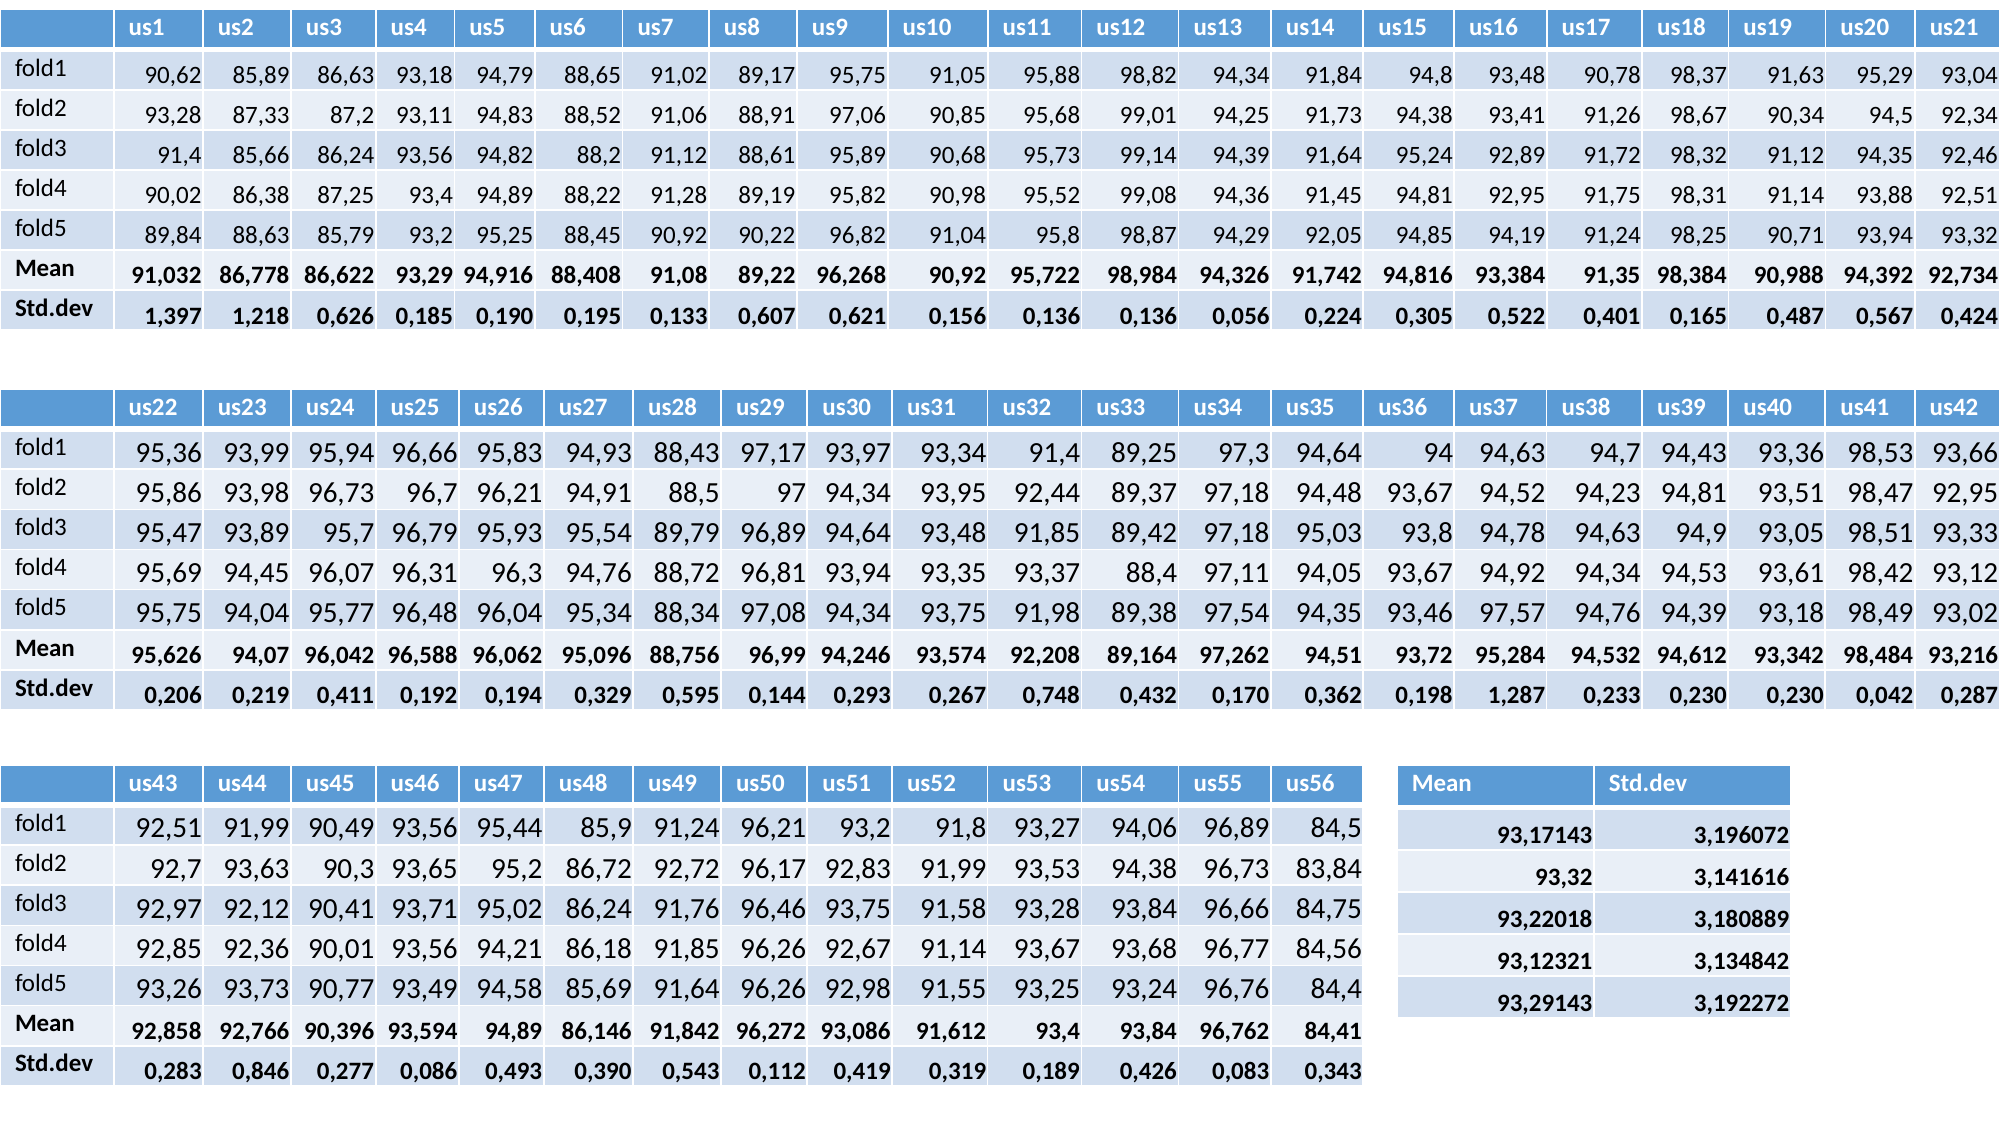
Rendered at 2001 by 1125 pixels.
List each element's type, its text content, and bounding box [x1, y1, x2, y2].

table_cell 93,18 [1729, 590, 1824, 629]
table_cell 91,28 [623, 171, 708, 209]
table_header [1, 10, 113, 47]
table_cell 93,02 [1916, 590, 1999, 629]
table_cell 88,65 [536, 52, 622, 89]
table_cell 94,38 [1364, 91, 1453, 129]
table_cell 94,392 [1826, 251, 1914, 289]
table_cell 90,3 [292, 846, 375, 884]
table_header us7 [623, 10, 708, 47]
table_cell 90,41 [292, 886, 375, 925]
table_cell 95,75 [115, 590, 202, 629]
table_cell 91,12 [623, 131, 708, 169]
table_cell 95,88 [989, 52, 1081, 89]
table_cell 90,988 [1729, 251, 1825, 289]
table_cell 98,25 [1643, 211, 1728, 249]
table_cell 88,408 [536, 251, 622, 289]
table_cell 94,76 [1547, 590, 1641, 629]
table_cell 93,66 [1916, 432, 1999, 468]
table_cell 88,43 [634, 432, 720, 468]
table_cell 86,38 [204, 171, 290, 209]
table_cell 94,39 [1643, 590, 1727, 629]
table_cell 0,293 [808, 671, 891, 709]
table_cell 90,98 [889, 171, 987, 209]
table_cell 94,79 [455, 52, 534, 89]
table_cell 98,51 [1826, 510, 1914, 549]
table_cell 92,34 [1916, 91, 1999, 129]
table_cell 0,432 [1082, 671, 1178, 709]
table_cell 94,43 [1643, 432, 1727, 468]
table_cell 94,04 [204, 590, 290, 629]
table_cell 94,916 [455, 251, 534, 289]
table_cell fold5 [1, 590, 113, 629]
table_cell 3,134842 [1595, 935, 1790, 975]
table_cell 87,2 [292, 91, 375, 129]
table_cell 94,19 [1455, 211, 1546, 249]
table_header us55 [1179, 766, 1270, 802]
table_cell 91,84 [1272, 52, 1362, 89]
table_cell 95,626 [115, 631, 202, 669]
table_cell 96,588 [377, 631, 458, 669]
table_cell 88,72 [634, 550, 720, 589]
table_cell 84,56 [1272, 926, 1362, 965]
table_cell 98,37 [1643, 52, 1728, 89]
table_cell 86,146 [545, 1006, 632, 1045]
table_cell 95,7 [292, 510, 375, 549]
table_cell 92,98 [808, 966, 891, 1005]
table_header us20 [1826, 10, 1914, 47]
table_cell 96,82 [798, 211, 887, 249]
table_cell 92,51 [115, 808, 202, 844]
table_header us48 [545, 766, 632, 802]
table_header us47 [460, 766, 543, 802]
table_cell fold1 [1, 432, 113, 468]
table_cell 94,53 [1643, 550, 1727, 589]
table_cell 90,02 [115, 171, 202, 209]
table_cell 98,32 [1643, 131, 1728, 169]
table_header us3 [292, 10, 375, 47]
table_cell 92,36 [204, 926, 290, 965]
table_cell 93,05 [1729, 510, 1824, 549]
table_cell 93,11 [377, 91, 454, 129]
table_cell 0,144 [722, 671, 806, 709]
table_cell 0,283 [115, 1047, 202, 1085]
table_cell 85,69 [545, 966, 632, 1005]
table_cell 0,607 [710, 291, 796, 329]
table_cell 90,92 [623, 211, 708, 249]
table_cell 97,18 [1179, 510, 1270, 549]
table_cell 0,233 [1547, 671, 1641, 709]
table_cell 84,41 [1272, 1006, 1362, 1045]
table_cell 98,47 [1826, 470, 1914, 509]
table_cell 93,12321 [1398, 935, 1593, 975]
table_cell 94,82 [455, 131, 534, 169]
table_cell 90,22 [710, 211, 796, 249]
table_cell 0,230 [1643, 671, 1727, 709]
table_cell 91,4 [115, 131, 202, 169]
table_header us18 [1643, 10, 1728, 47]
table_cell 95,93 [460, 510, 543, 549]
table_cell 98,82 [1082, 52, 1178, 89]
table_cell fold3 [1, 131, 113, 169]
table_cell 0,165 [1643, 291, 1728, 329]
table_cell 85,89 [204, 52, 290, 89]
table_cell 96,89 [722, 510, 806, 549]
table_cell 94,5 [1826, 91, 1914, 129]
table_header us33 [1082, 390, 1178, 426]
table_header us14 [1272, 10, 1362, 47]
table_cell 93,594 [377, 1006, 458, 1045]
table_cell 95,34 [545, 590, 632, 629]
table_cell 95,77 [292, 590, 375, 629]
table_cell 93,98 [204, 470, 290, 509]
table_cell 93,48 [1455, 52, 1546, 89]
table_header us11 [989, 10, 1081, 47]
table_cell 94,63 [1455, 432, 1546, 468]
table_cell 97,18 [1179, 470, 1270, 509]
table_cell 0,194 [460, 671, 543, 709]
table_cell 96,89 [1179, 808, 1270, 844]
table_cell 0,277 [292, 1047, 375, 1085]
table_cell 0,411 [292, 671, 375, 709]
table_cell 0,136 [1082, 291, 1178, 329]
table_cell 96,21 [460, 470, 543, 509]
table_cell 97,06 [798, 91, 887, 129]
table_cell 0,189 [988, 1047, 1081, 1085]
table_cell 89,25 [1082, 432, 1178, 468]
table_cell 89,84 [115, 211, 202, 249]
table_cell 90,396 [292, 1006, 375, 1045]
table_cell 94,34 [1547, 550, 1641, 589]
table_cell 94,52 [1455, 470, 1546, 509]
table_cell 94,34 [1179, 52, 1270, 89]
table_cell 0,190 [455, 291, 534, 329]
table_cell 93,97 [808, 432, 891, 468]
table_cell 96,3 [460, 550, 543, 589]
table_cell 90,92 [889, 251, 987, 289]
table_cell 90,62 [115, 52, 202, 89]
table_cell 91,98 [988, 590, 1081, 629]
table_cell 87,33 [204, 91, 290, 129]
table_cell 95,8 [989, 211, 1081, 249]
table_header Std.dev [1595, 766, 1790, 805]
table_cell 94,92 [1455, 550, 1546, 589]
table_cell 91,63 [1729, 52, 1825, 89]
table_cell 94,76 [545, 550, 632, 589]
table_cell 94,34 [808, 590, 891, 629]
table_cell 95,47 [115, 510, 202, 549]
table_cell fold2 [1, 91, 113, 129]
table_cell 93,51 [1729, 470, 1824, 509]
table_cell 96,99 [722, 631, 806, 669]
table_cell 93,56 [377, 808, 458, 844]
table_cell 0,042 [1826, 671, 1914, 709]
table_cell fold3 [1, 510, 113, 549]
table_cell 93,22018 [1398, 893, 1593, 933]
table_cell 94,91 [545, 470, 632, 509]
table_cell 99,01 [1082, 91, 1178, 129]
table_cell 0,198 [1364, 671, 1453, 709]
table_cell 91,99 [204, 808, 290, 844]
table_cell 91,99 [893, 846, 987, 884]
table_cell 0,595 [634, 671, 720, 709]
table_cell 93,75 [808, 886, 891, 925]
table_cell Std.dev [1, 291, 113, 329]
table_cell fold3 [1, 886, 113, 925]
table_cell 97,57 [1455, 590, 1546, 629]
table_cell 96,26 [722, 926, 806, 965]
table_cell 85,9 [545, 808, 632, 844]
table_cell 93,086 [808, 1006, 891, 1045]
table_cell fold5 [1, 211, 113, 249]
table_cell 93,12 [1916, 550, 1999, 589]
table_cell 88,5 [634, 470, 720, 509]
table_header us31 [893, 390, 987, 426]
table_header us38 [1547, 390, 1641, 426]
table_cell fold2 [1, 846, 113, 884]
table_cell 96,26 [722, 966, 806, 1005]
table_cell 0,419 [808, 1047, 891, 1085]
table_cell 94,07 [204, 631, 290, 669]
table_cell 94,81 [1364, 171, 1453, 209]
table_cell 93,99 [204, 432, 290, 468]
table_cell 95,02 [460, 886, 543, 925]
table_header us45 [292, 766, 375, 802]
table_cell 93,68 [1082, 926, 1178, 965]
table_cell 0,230 [1729, 671, 1824, 709]
table_cell 97,262 [1179, 631, 1270, 669]
table_cell 93,28 [115, 91, 202, 129]
table_cell 98,87 [1082, 211, 1178, 249]
table_cell 95,94 [292, 432, 375, 468]
table_cell 94,612 [1643, 631, 1727, 669]
table_header us34 [1179, 390, 1270, 426]
table_cell 0,305 [1364, 291, 1453, 329]
table_cell 95,89 [798, 131, 887, 169]
table_cell 95,096 [545, 631, 632, 669]
table_header us27 [545, 390, 632, 426]
table_cell 84,5 [1272, 808, 1362, 844]
table_cell 93,04 [1916, 52, 1999, 89]
table_cell 91,85 [634, 926, 720, 965]
table_cell 94,816 [1364, 251, 1453, 289]
table_header us9 [798, 10, 887, 47]
table_cell 94,9 [1643, 510, 1727, 549]
table_cell 94,89 [455, 171, 534, 209]
table_cell 94,8 [1364, 52, 1453, 89]
table_cell 93,27 [988, 808, 1081, 844]
table_cell 96,04 [460, 590, 543, 629]
table_cell 89,79 [634, 510, 720, 549]
table_cell 88,2 [536, 131, 622, 169]
table_cell 94,48 [1272, 470, 1362, 509]
table_cell 93,32 [1916, 211, 1999, 249]
table_cell 0,267 [893, 671, 987, 709]
table_cell 0,319 [893, 1047, 987, 1085]
table_cell 95,52 [989, 171, 1081, 209]
table_cell 94,64 [1272, 432, 1362, 468]
table_cell 96,73 [1179, 846, 1270, 884]
table_cell 94,25 [1179, 91, 1270, 129]
table_cell 86,18 [545, 926, 632, 965]
table_header us5 [455, 10, 534, 47]
table_cell 94,29 [1179, 211, 1270, 249]
table_cell 3,141616 [1595, 851, 1790, 891]
table_cell 96,062 [460, 631, 543, 669]
table_cell 93,17143 [1398, 810, 1593, 849]
table_header us52 [893, 766, 987, 802]
table_cell 91,05 [889, 52, 987, 89]
table_cell 88,756 [634, 631, 720, 669]
table_cell 0,195 [536, 291, 622, 329]
table_cell 94,06 [1082, 808, 1178, 844]
table_cell Mean [1, 631, 113, 669]
table_cell 90,34 [1729, 91, 1825, 129]
table_cell 89,164 [1082, 631, 1178, 669]
table_cell 0,487 [1729, 291, 1825, 329]
table_cell 95,722 [989, 251, 1081, 289]
table_cell 93,61 [1729, 550, 1824, 589]
table_cell 93,67 [988, 926, 1081, 965]
table_cell 0,287 [1916, 671, 1999, 709]
table_cell 0,343 [1272, 1047, 1362, 1085]
table_cell 0,206 [115, 671, 202, 709]
table_cell 0,424 [1916, 291, 1999, 329]
table_header us26 [460, 390, 543, 426]
table_cell 3,192272 [1595, 977, 1790, 1017]
table_cell 86,72 [545, 846, 632, 884]
table_cell 86,24 [292, 131, 375, 169]
table_cell 91,842 [634, 1006, 720, 1045]
table_cell 91,45 [1272, 171, 1362, 209]
table_cell 95,69 [115, 550, 202, 589]
table_cell 93,46 [1364, 590, 1453, 629]
table_cell 96,272 [722, 1006, 806, 1045]
table_cell 93,34 [893, 432, 987, 468]
table_cell 96,79 [377, 510, 458, 549]
table_cell 99,14 [1082, 131, 1178, 169]
table_cell 95,82 [798, 171, 887, 209]
table_cell 1,397 [115, 291, 202, 329]
table_header us6 [536, 10, 622, 47]
table_cell 91,06 [623, 91, 708, 129]
table_cell 90,85 [889, 91, 987, 129]
table_cell 91,73 [1272, 91, 1362, 129]
table_header us50 [722, 766, 806, 802]
table_cell 94,21 [460, 926, 543, 965]
table_cell 0,086 [377, 1047, 458, 1085]
table_cell 0,522 [1455, 291, 1546, 329]
table_cell 93,2 [377, 211, 454, 249]
table_cell 84,75 [1272, 886, 1362, 925]
table_header us35 [1272, 390, 1362, 426]
table_cell 93,94 [808, 550, 891, 589]
table_header us12 [1082, 10, 1178, 47]
table_cell 96,81 [722, 550, 806, 589]
table_cell 91,4 [988, 432, 1081, 468]
table_cell 89,22 [710, 251, 796, 289]
table_cell 93,36 [1729, 432, 1824, 468]
table_cell 3,196072 [1595, 810, 1790, 849]
table_cell 88,45 [536, 211, 622, 249]
table_cell 95,44 [460, 808, 543, 844]
table_header us46 [377, 766, 458, 802]
table_cell 88,34 [634, 590, 720, 629]
table_cell 0,493 [460, 1047, 543, 1085]
table_cell 98,49 [1826, 590, 1914, 629]
table_cell 94,39 [1179, 131, 1270, 169]
table_cell 95,54 [545, 510, 632, 549]
table_cell 94,532 [1547, 631, 1641, 669]
table_cell 94,63 [1547, 510, 1641, 549]
table_cell 91,35 [1548, 251, 1641, 289]
table_cell 88,63 [204, 211, 290, 249]
table_cell 99,08 [1082, 171, 1178, 209]
table_header us41 [1826, 390, 1914, 426]
table_cell 0,543 [634, 1047, 720, 1085]
table_cell 93,384 [1455, 251, 1546, 289]
table_cell 92,95 [1455, 171, 1546, 209]
table_cell 89,42 [1082, 510, 1178, 549]
table_cell 96,21 [722, 808, 806, 844]
table_cell 94,89 [460, 1006, 543, 1045]
table_header us8 [710, 10, 796, 47]
table_cell 94,58 [460, 966, 543, 1005]
table_cell 92,46 [1916, 131, 1999, 169]
table_header us2 [204, 10, 290, 47]
table_cell 96,73 [292, 470, 375, 509]
table_header us28 [634, 390, 720, 426]
table_cell 93,4 [377, 171, 454, 209]
table_cell 96,66 [1179, 886, 1270, 925]
table_cell 92,51 [1916, 171, 1999, 209]
table_cell 93,41 [1455, 91, 1546, 129]
table_cell 3,180889 [1595, 893, 1790, 933]
table_cell 94,45 [204, 550, 290, 589]
table_cell 1,287 [1455, 671, 1546, 709]
table_cell 90,01 [292, 926, 375, 965]
table_cell 92,67 [808, 926, 891, 965]
table_header [1, 766, 113, 802]
table_cell 0,401 [1548, 291, 1641, 329]
table_cell 93,216 [1916, 631, 1999, 669]
table_cell 93,94 [1826, 211, 1914, 249]
table_cell 93,32 [1398, 851, 1593, 891]
table_cell 95,284 [1455, 631, 1546, 669]
table_cell 0,185 [377, 291, 454, 329]
table_header us36 [1364, 390, 1453, 426]
table_cell 94,85 [1364, 211, 1453, 249]
table_cell 93,25 [988, 966, 1081, 1005]
table_cell Mean [1, 251, 113, 289]
table_cell 0,846 [204, 1047, 290, 1085]
table_cell 91,02 [623, 52, 708, 89]
table_cell 0,170 [1179, 671, 1270, 709]
table_cell 91,742 [1272, 251, 1362, 289]
table_header us1 [115, 10, 202, 47]
table_cell 98,53 [1826, 432, 1914, 468]
table_cell 95,25 [455, 211, 534, 249]
table_cell 91,58 [893, 886, 987, 925]
table_header us17 [1548, 10, 1641, 47]
table_cell 85,79 [292, 211, 375, 249]
table_cell 92,85 [115, 926, 202, 965]
table_cell 93,574 [893, 631, 987, 669]
table_cell 0,112 [722, 1047, 806, 1085]
table_cell 96,268 [798, 251, 887, 289]
table_cell 90,68 [889, 131, 987, 169]
table_cell 0,748 [988, 671, 1081, 709]
table_cell 89,37 [1082, 470, 1178, 509]
table_cell 93,67 [1364, 470, 1453, 509]
table_cell 93,28 [988, 886, 1081, 925]
table_cell 92,95 [1916, 470, 1999, 509]
table_header us25 [377, 390, 458, 426]
table_cell fold1 [1, 808, 113, 844]
table_cell 93,29143 [1398, 977, 1593, 1017]
table_cell 93,56 [377, 926, 458, 965]
table_cell 0,329 [545, 671, 632, 709]
table_cell 0,390 [545, 1047, 632, 1085]
table_header us13 [1179, 10, 1270, 47]
table_cell 92,83 [808, 846, 891, 884]
table_cell 90,77 [292, 966, 375, 1005]
table_cell 93,67 [1364, 550, 1453, 589]
table_cell 94,7 [1547, 432, 1641, 468]
table_cell fold4 [1, 550, 113, 589]
table_header us22 [115, 390, 202, 426]
table_cell 91,12 [1729, 131, 1825, 169]
table_cell 93,95 [893, 470, 987, 509]
table_cell 94,246 [808, 631, 891, 669]
table_cell fold4 [1, 171, 113, 209]
table_cell 88,4 [1082, 550, 1178, 589]
table_cell 94,93 [545, 432, 632, 468]
table_cell 91,85 [988, 510, 1081, 549]
table_cell 94,35 [1826, 131, 1914, 169]
table_header us42 [1916, 390, 1999, 426]
table_header us39 [1643, 390, 1727, 426]
table_header us49 [634, 766, 720, 802]
table_cell 91,64 [1272, 131, 1362, 169]
table_cell 93,8 [1364, 510, 1453, 549]
table_cell 95,73 [989, 131, 1081, 169]
table_cell 93,4 [988, 1006, 1081, 1045]
table_cell 92,72 [634, 846, 720, 884]
table_cell 89,17 [710, 52, 796, 89]
table_cell 93,88 [1826, 171, 1914, 209]
table_cell 93,72 [1364, 631, 1453, 669]
table_cell 0,133 [623, 291, 708, 329]
table_cell fold2 [1, 470, 113, 509]
table_cell 91,24 [1548, 211, 1641, 249]
table_cell 88,91 [710, 91, 796, 129]
table_cell 90,49 [292, 808, 375, 844]
table_cell 1,218 [204, 291, 290, 329]
table_cell 94,38 [1082, 846, 1178, 884]
table_cell 90,78 [1548, 52, 1641, 89]
table_cell 98,31 [1643, 171, 1728, 209]
table_cell 93,33 [1916, 510, 1999, 549]
table_cell 91,8 [893, 808, 987, 844]
table_cell 93,56 [377, 131, 454, 169]
table_cell 94,36 [1179, 171, 1270, 209]
table_cell 91,26 [1548, 91, 1641, 129]
table_cell 98,484 [1826, 631, 1914, 669]
table_cell 94,34 [808, 470, 891, 509]
table_cell 91,76 [634, 886, 720, 925]
table_cell 94 [1364, 432, 1453, 468]
table_cell 98,67 [1643, 91, 1728, 129]
table_cell 96,17 [722, 846, 806, 884]
table_cell 97,3 [1179, 432, 1270, 468]
table_cell 94,51 [1272, 631, 1362, 669]
table_cell 96,07 [292, 550, 375, 589]
table_cell 85,66 [204, 131, 290, 169]
table_cell 91,14 [893, 926, 987, 965]
table_cell 91,72 [1548, 131, 1641, 169]
table_cell 0,192 [377, 671, 458, 709]
table_cell 0,056 [1179, 291, 1270, 329]
table_cell 93,65 [377, 846, 458, 884]
table_cell 94,83 [455, 91, 534, 129]
table_cell 94,78 [1455, 510, 1546, 549]
table_header us56 [1272, 766, 1362, 802]
table_cell 93,48 [893, 510, 987, 549]
table_cell 92,05 [1272, 211, 1362, 249]
table_cell 91,55 [893, 966, 987, 1005]
table_cell 93,89 [204, 510, 290, 549]
table_header us53 [988, 766, 1081, 802]
table_cell 97,11 [1179, 550, 1270, 589]
table_cell 88,22 [536, 171, 622, 209]
table_cell 91,032 [115, 251, 202, 289]
table_cell 97 [722, 470, 806, 509]
table_cell 92,7 [115, 846, 202, 884]
table_cell 96,77 [1179, 926, 1270, 965]
table_cell 95,86 [115, 470, 202, 509]
table_cell 89,19 [710, 171, 796, 209]
table_header us43 [115, 766, 202, 802]
table_header us44 [204, 766, 290, 802]
table_cell 96,66 [377, 432, 458, 468]
table_cell 96,31 [377, 550, 458, 589]
table_cell 94,64 [808, 510, 891, 549]
table_cell 95,24 [1364, 131, 1453, 169]
table_cell 0,219 [204, 671, 290, 709]
table_cell 98,984 [1082, 251, 1178, 289]
table_header us32 [988, 390, 1081, 426]
table_cell 0,136 [989, 291, 1081, 329]
table_cell 86,63 [292, 52, 375, 89]
table_cell Std.dev [1, 1047, 113, 1085]
table_cell 87,25 [292, 171, 375, 209]
table_header [1, 390, 113, 426]
table_cell 95,36 [115, 432, 202, 468]
table_cell 92,44 [988, 470, 1081, 509]
table_header us40 [1729, 390, 1824, 426]
table_cell 92,734 [1916, 251, 1999, 289]
table_cell 96,46 [722, 886, 806, 925]
table_cell 93,24 [1082, 966, 1178, 1005]
table_cell 96,76 [1179, 966, 1270, 1005]
table_cell 86,778 [204, 251, 290, 289]
table_header us15 [1364, 10, 1453, 47]
table_cell 91,04 [889, 211, 987, 249]
table_cell 93,84 [1082, 886, 1178, 925]
table_cell 93,35 [893, 550, 987, 589]
table_cell 89,38 [1082, 590, 1178, 629]
table_cell 95,29 [1826, 52, 1914, 89]
table_cell 91,64 [634, 966, 720, 1005]
table_header us21 [1916, 10, 1999, 47]
table_cell Std.dev [1, 671, 113, 709]
table_cell 88,52 [536, 91, 622, 129]
table_cell 0,567 [1826, 291, 1914, 329]
table_cell fold5 [1, 966, 113, 1005]
table_cell 90,71 [1729, 211, 1825, 249]
table_header us19 [1729, 10, 1825, 47]
table_cell 92,208 [988, 631, 1081, 669]
table_cell 92,89 [1455, 131, 1546, 169]
table_cell 92,97 [115, 886, 202, 925]
table_header us29 [722, 390, 806, 426]
table_cell 0,362 [1272, 671, 1362, 709]
table_cell 91,24 [634, 808, 720, 844]
table_cell 97,54 [1179, 590, 1270, 629]
table_cell 84,4 [1272, 966, 1362, 1005]
table_cell 93,26 [115, 966, 202, 1005]
table_cell 95,83 [460, 432, 543, 468]
table_cell 95,03 [1272, 510, 1362, 549]
table_cell 93,37 [988, 550, 1081, 589]
table_header us37 [1455, 390, 1546, 426]
table_cell 96,762 [1179, 1006, 1270, 1045]
table_header us54 [1082, 766, 1178, 802]
table_cell 96,48 [377, 590, 458, 629]
table_cell 93,2 [808, 808, 891, 844]
table_cell 95,75 [798, 52, 887, 89]
table_cell 93,53 [988, 846, 1081, 884]
table_cell 93,84 [1082, 1006, 1178, 1045]
table_cell 94,23 [1547, 470, 1641, 509]
table_cell 95,2 [460, 846, 543, 884]
table_cell 93,71 [377, 886, 458, 925]
table_header us16 [1455, 10, 1546, 47]
table_cell 94,326 [1179, 251, 1270, 289]
table_header us4 [377, 10, 454, 47]
table_cell 93,73 [204, 966, 290, 1005]
table_cell 94,81 [1643, 470, 1727, 509]
table_header us24 [292, 390, 375, 426]
table_cell 91,75 [1548, 171, 1641, 209]
table_cell 96,7 [377, 470, 458, 509]
table_cell 96,042 [292, 631, 375, 669]
table_cell 97,08 [722, 590, 806, 629]
table_cell 94,35 [1272, 590, 1362, 629]
table_cell 0,224 [1272, 291, 1362, 329]
table_cell 93,75 [893, 590, 987, 629]
table_cell 93,63 [204, 846, 290, 884]
table_cell 92,12 [204, 886, 290, 925]
table_cell 98,384 [1643, 251, 1728, 289]
table_cell 95,68 [989, 91, 1081, 129]
table_cell 0,426 [1082, 1047, 1178, 1085]
table_cell 98,42 [1826, 550, 1914, 589]
table_header us23 [204, 390, 290, 426]
table_cell 97,17 [722, 432, 806, 468]
table_header Mean [1398, 766, 1593, 805]
table_cell 92,858 [115, 1006, 202, 1045]
table_cell 83,84 [1272, 846, 1362, 884]
table_cell 91,14 [1729, 171, 1825, 209]
table_cell 86,24 [545, 886, 632, 925]
table_header us51 [808, 766, 891, 802]
table_cell 91,612 [893, 1006, 987, 1045]
table_cell 0,621 [798, 291, 887, 329]
table_cell 93,29 [377, 251, 454, 289]
table_cell fold1 [1, 52, 113, 89]
table_cell 92,766 [204, 1006, 290, 1045]
table_header us30 [808, 390, 891, 426]
table_cell 0,156 [889, 291, 987, 329]
table_cell Mean [1, 1006, 113, 1045]
table_cell 0,626 [292, 291, 375, 329]
table_cell 88,61 [710, 131, 796, 169]
table_cell 93,18 [377, 52, 454, 89]
table_cell 93,49 [377, 966, 458, 1005]
table_cell 93,342 [1729, 631, 1824, 669]
table_cell fold4 [1, 926, 113, 965]
table_header us10 [889, 10, 987, 47]
table_cell 0,083 [1179, 1047, 1270, 1085]
table_cell 94,05 [1272, 550, 1362, 589]
table_cell 86,622 [292, 251, 375, 289]
table_cell 91,08 [623, 251, 708, 289]
